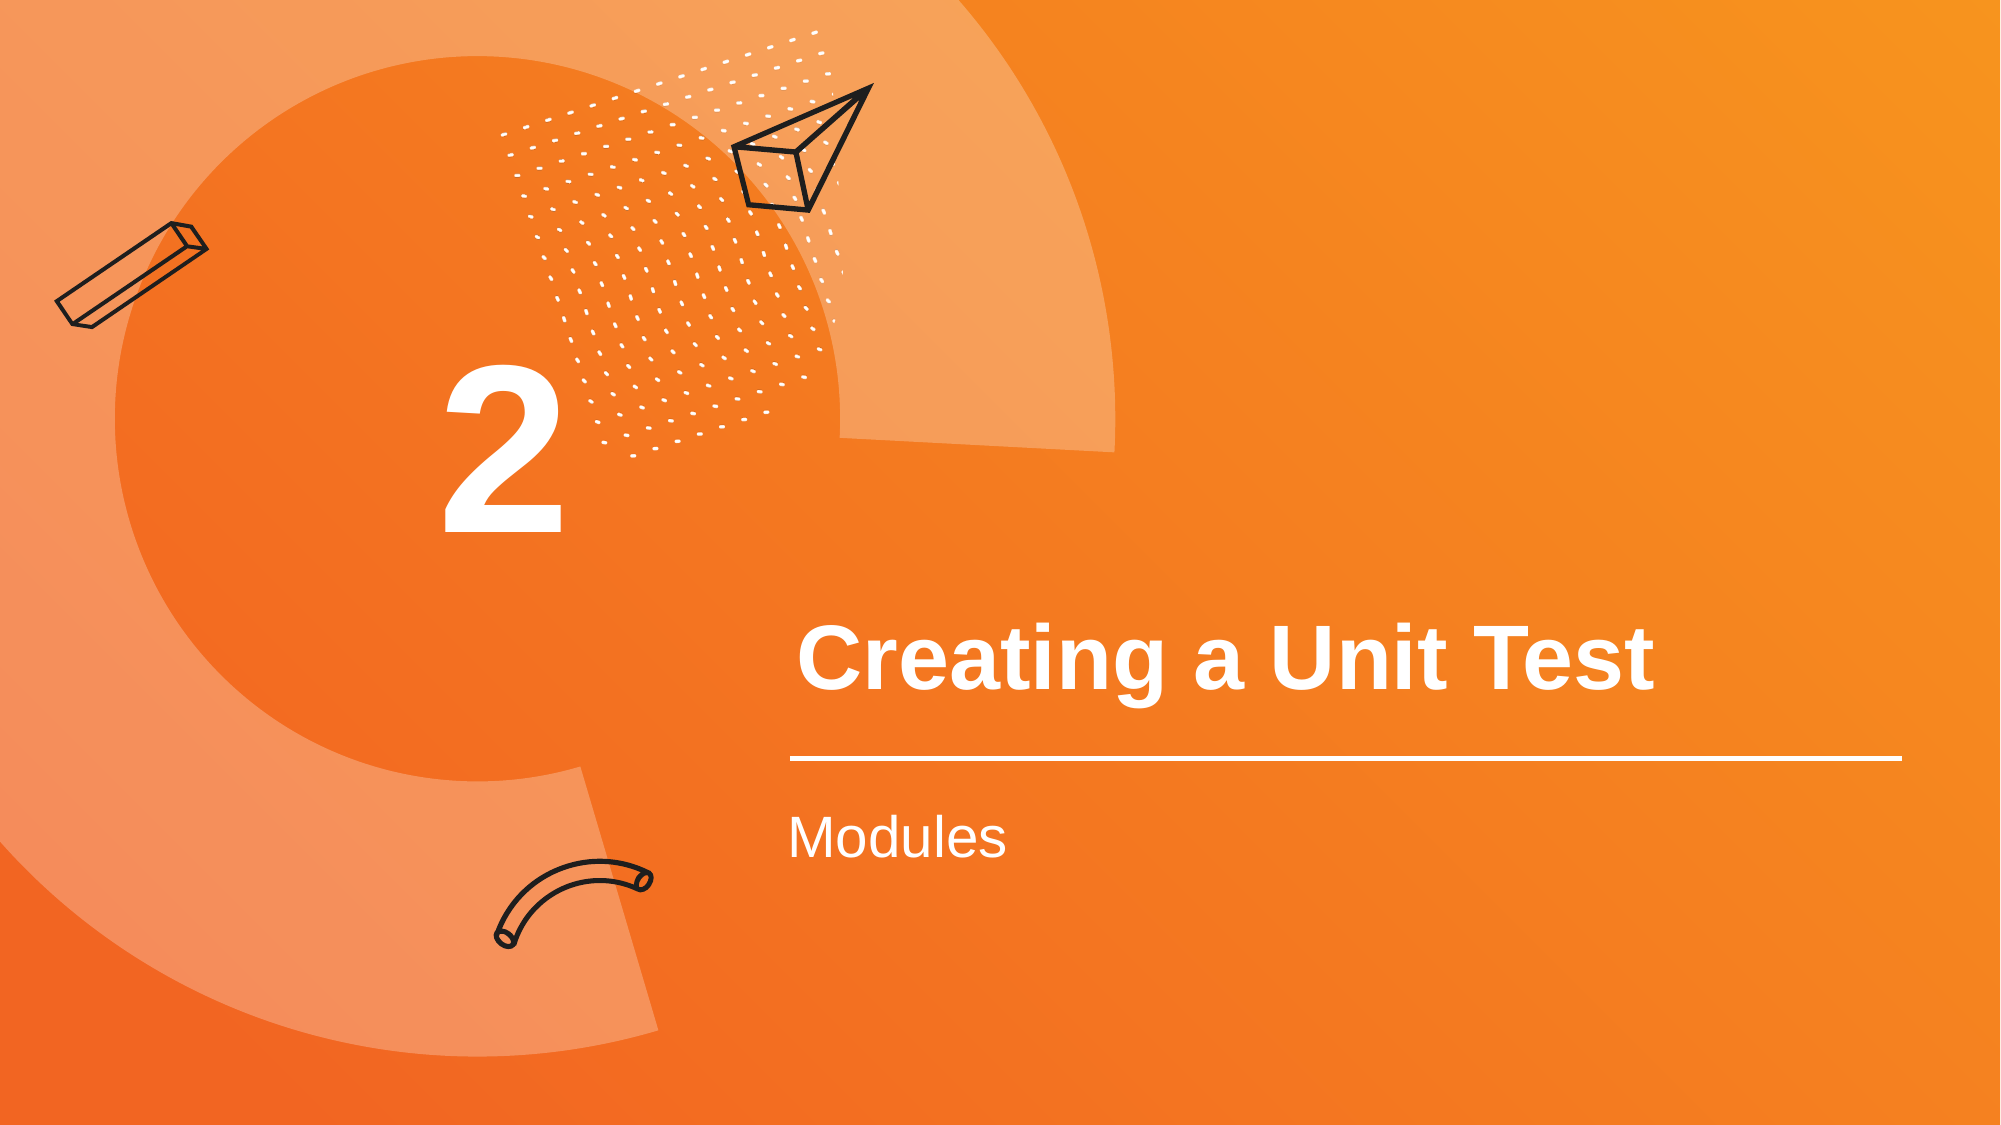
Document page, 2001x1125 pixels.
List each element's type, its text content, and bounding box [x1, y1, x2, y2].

list Modules [772, 799, 1894, 983]
list Creating a Unit Test [781, 600, 1895, 727]
list 2 [317, 344, 691, 583]
